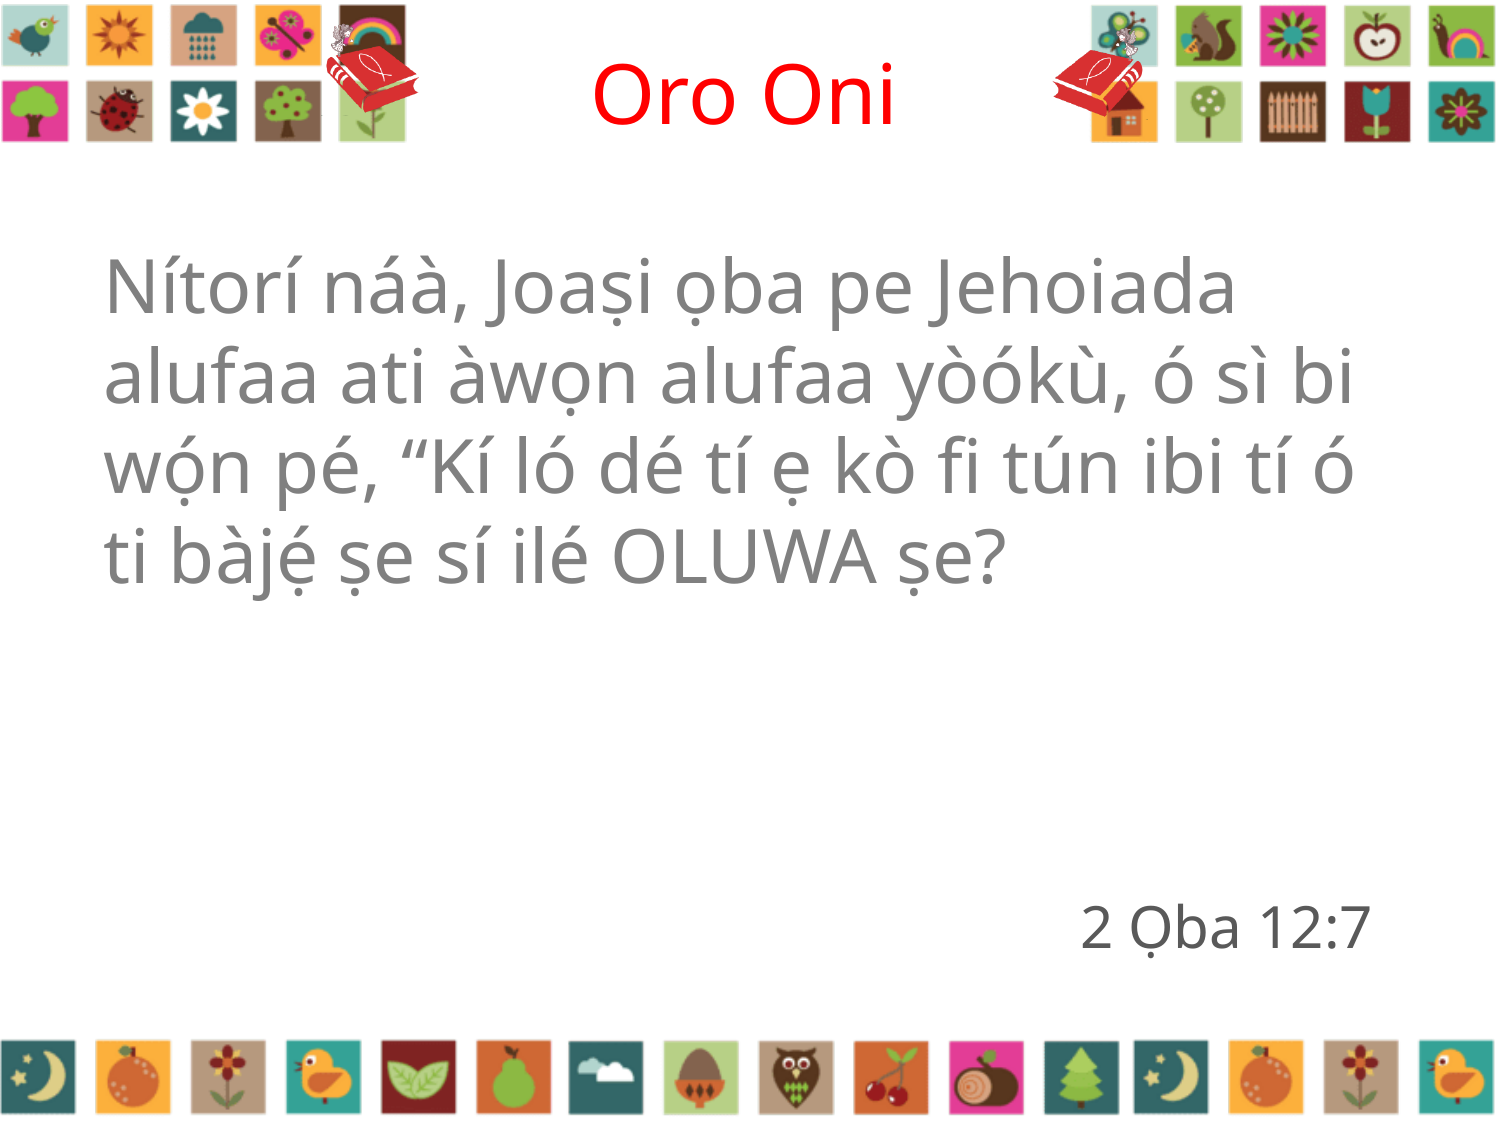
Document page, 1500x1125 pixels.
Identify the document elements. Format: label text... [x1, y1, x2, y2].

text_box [0, 1028, 1500, 1118]
picture [1021, 3, 1500, 150]
text_box Nítorí náà, Joaṣi ọba pe Jehoiada alufaa ati àwọn alufaa yòókù, ó sì bi wọ́n pé, “Kí ló dé tí ẹ kò fi tún ibi tí ó ti bàjẹ́ ṣe sí ilé OLUWA ṣe? [88, 231, 1436, 607]
text_box Oro Oni [424, 33, 1077, 149]
picture [0, 3, 451, 150]
text_box 2 Ọba 12:7 [755, 883, 1388, 968]
